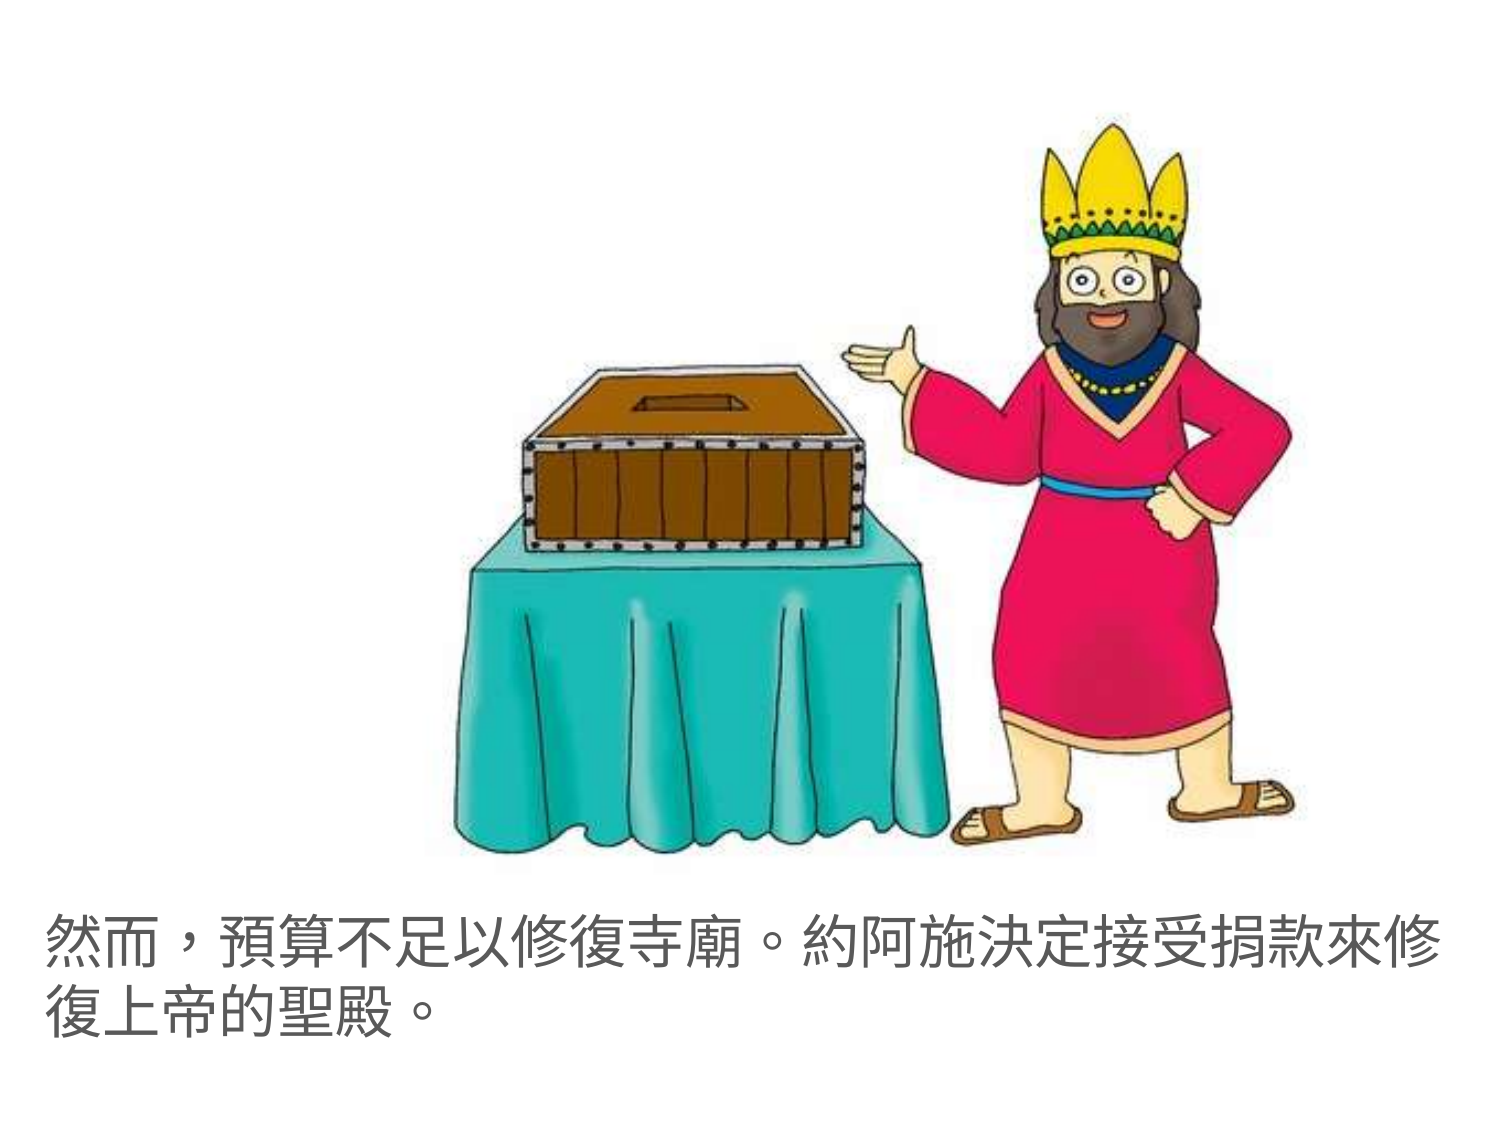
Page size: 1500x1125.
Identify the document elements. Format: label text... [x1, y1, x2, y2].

text_box 然而，預算不足以修復寺廟。約阿施決定接受捐款來修復上帝的聖殿。 [29, 897, 1500, 1053]
picture [2, 6, 1436, 894]
